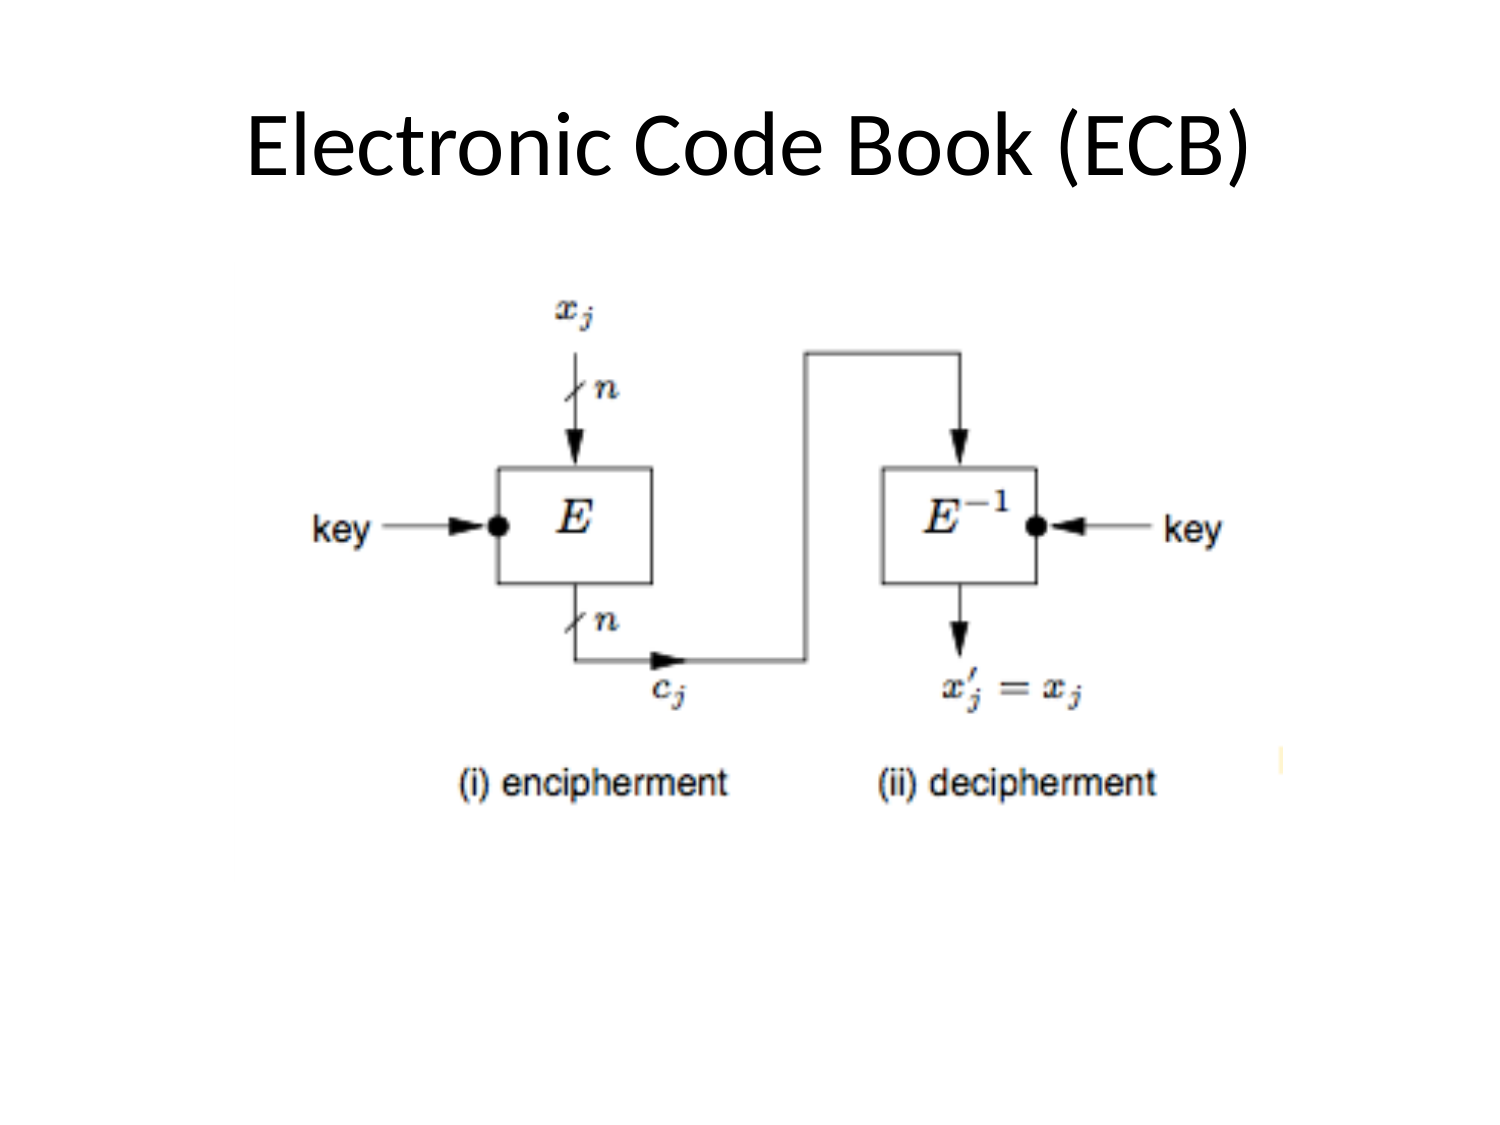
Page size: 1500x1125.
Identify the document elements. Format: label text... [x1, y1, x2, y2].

title Electronic Code Book (ECB) [75, 45, 1425, 233]
picture [233, 262, 1284, 882]
